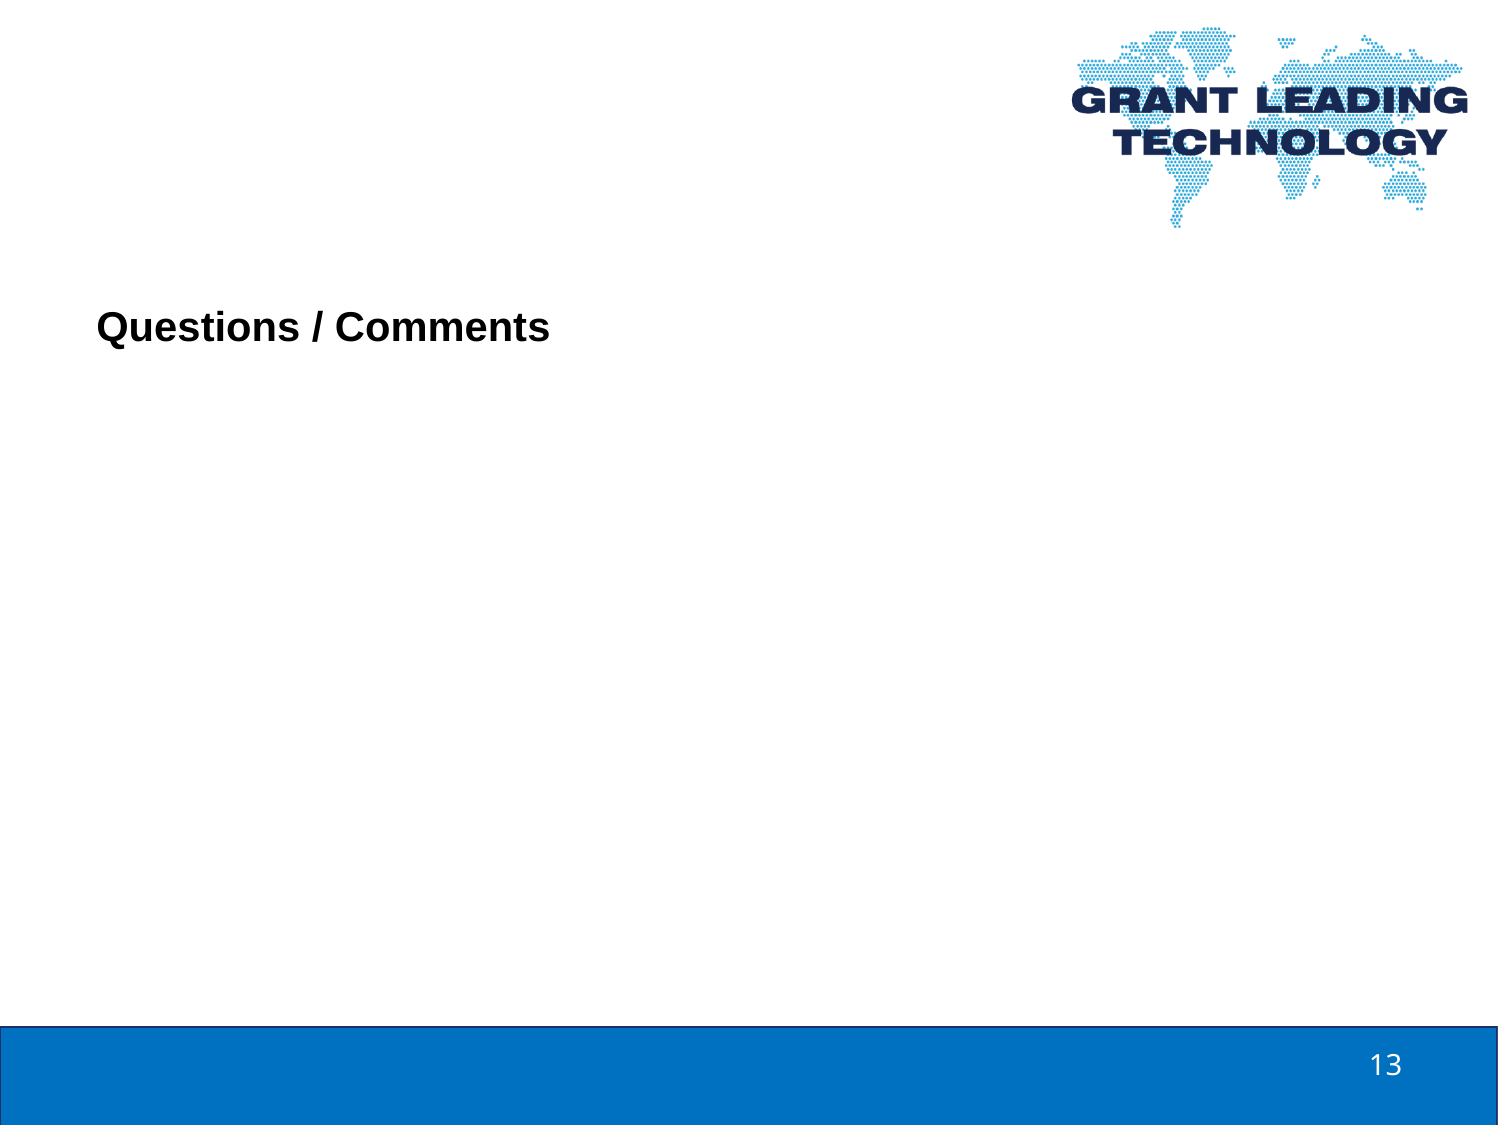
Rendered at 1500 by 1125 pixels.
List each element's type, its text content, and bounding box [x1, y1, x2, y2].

list Questions / Comments [81, 292, 1402, 979]
picture [1070, 27, 1470, 228]
